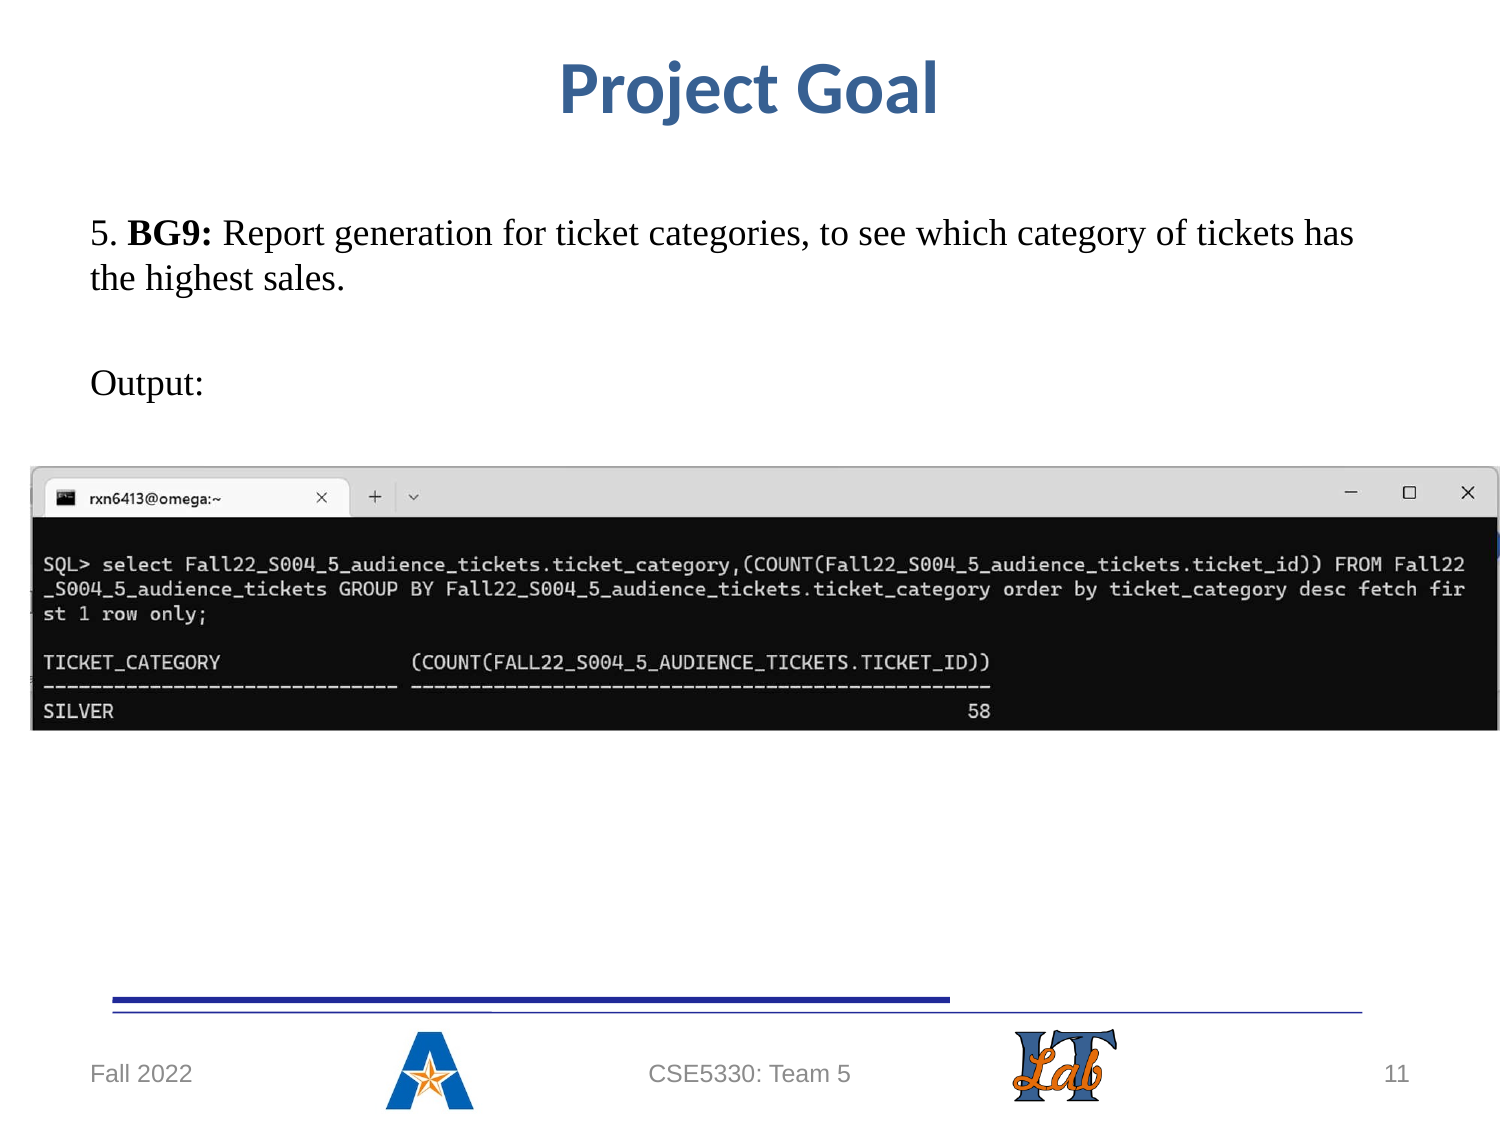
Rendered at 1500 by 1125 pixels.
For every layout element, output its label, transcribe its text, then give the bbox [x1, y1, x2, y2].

picture [375, 1028, 488, 1114]
list 5. BG9: Report generation for ticket categories, to see which category of tickets has the highest sales. Output: [75, 200, 1425, 463]
slide_number Fall 2022 [75, 1042, 425, 1103]
title Project Goal [75, 24, 1425, 143]
slide_number 11 [1074, 1042, 1425, 1103]
picture [1012, 1028, 1117, 1102]
footer CSE5330: Team 5 [512, 1042, 988, 1103]
picture [28, 464, 1500, 731]
list 5. BG9: Report generation for ticket categories, to see which category of tickets has the highest sales. Output: [75, 739, 1425, 1005]
